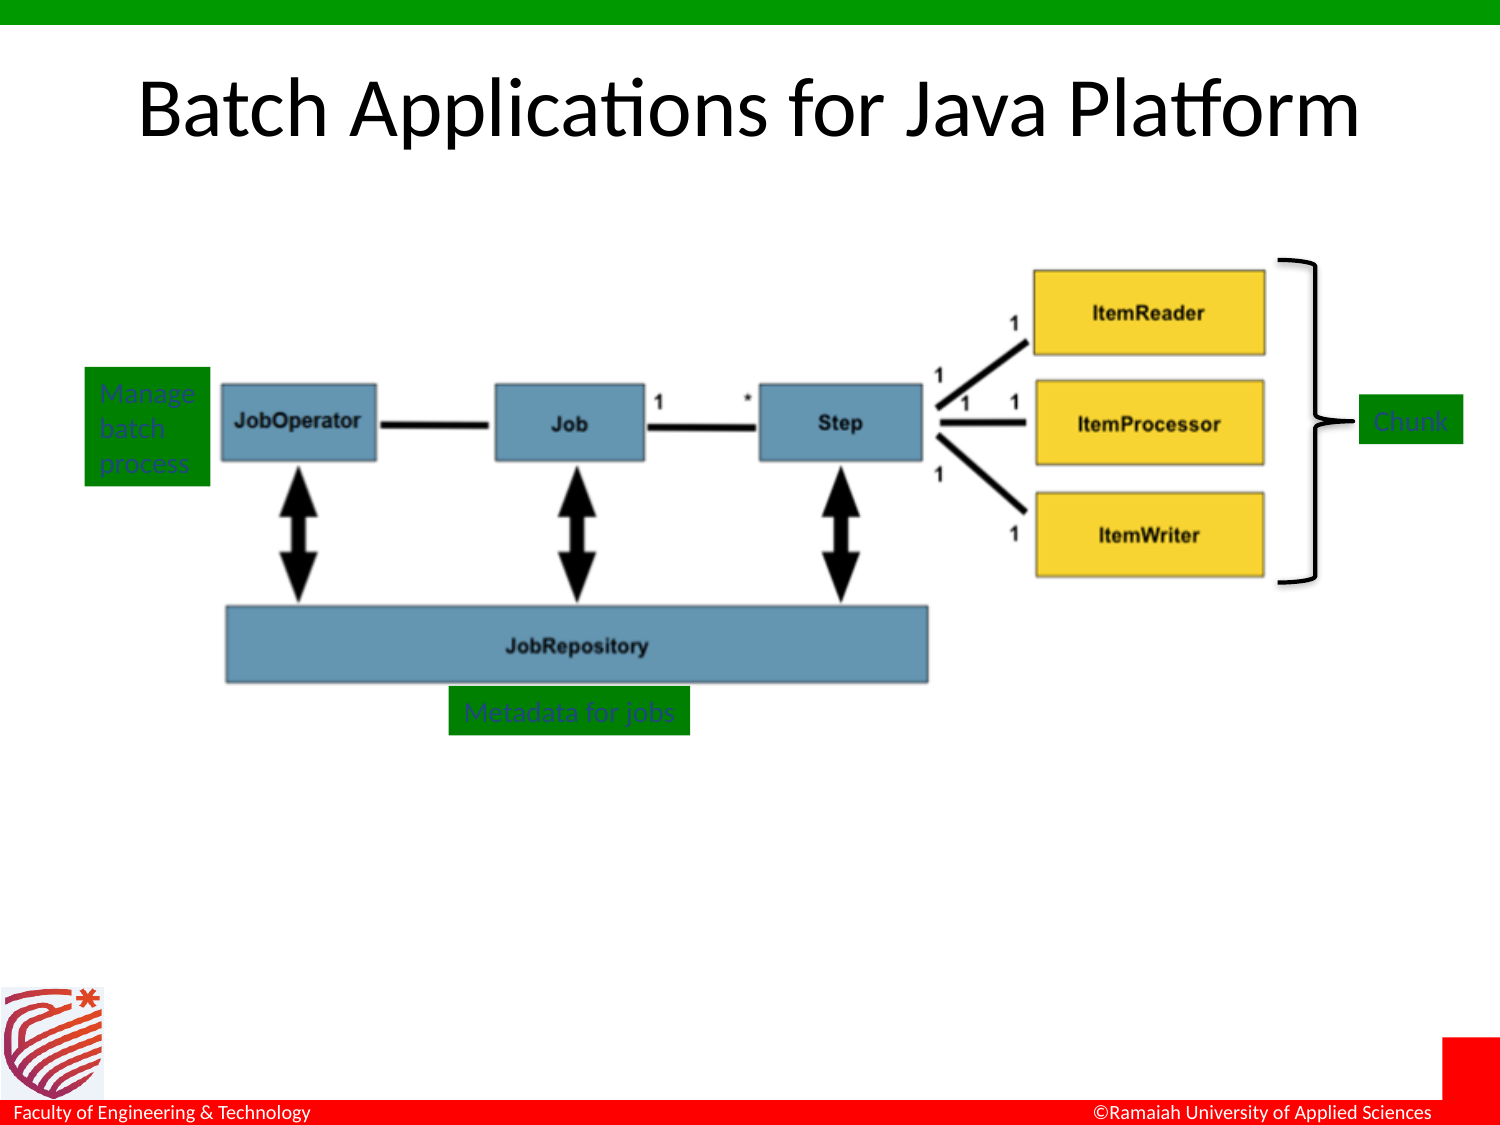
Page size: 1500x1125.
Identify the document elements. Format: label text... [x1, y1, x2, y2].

text_box Manage batch process [84, 366, 205, 487]
text_box [1277, 257, 1356, 585]
text_box Metadata for jobs [448, 708, 691, 736]
title Batch Applications for Java Platform [75, 45, 1425, 233]
text_box Chunk [1359, 394, 1464, 445]
picture [1, 987, 104, 1100]
list [87, 187, 1438, 1025]
picture [210, 260, 1273, 699]
